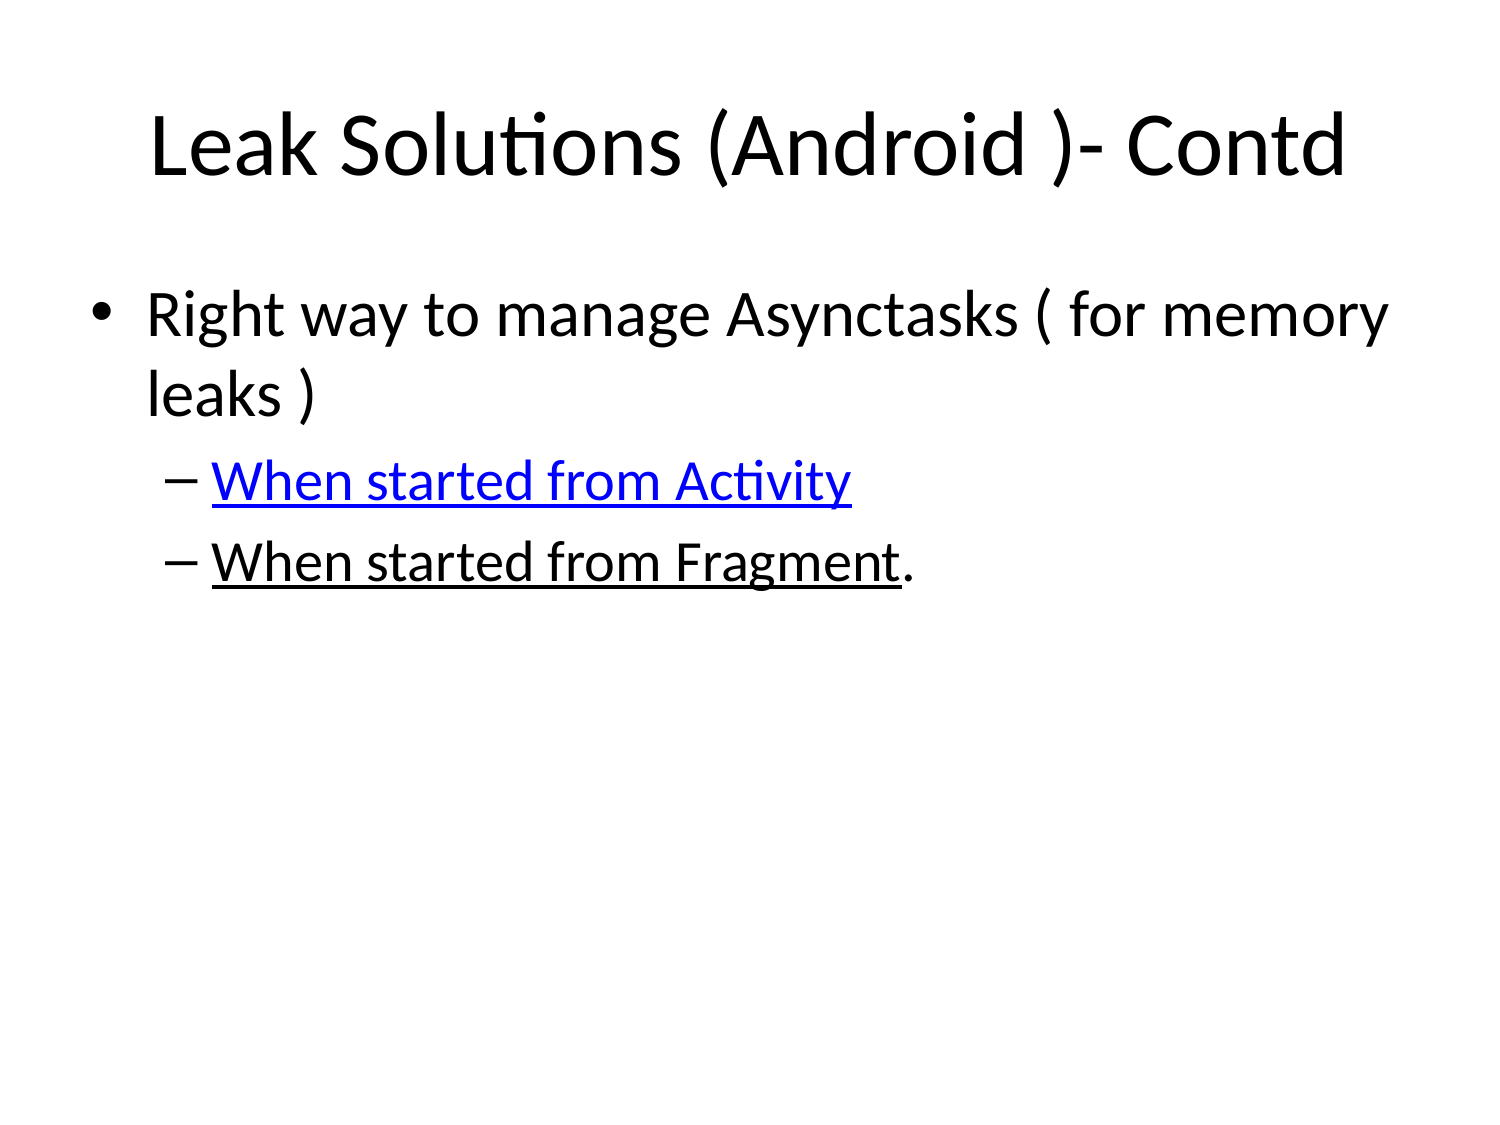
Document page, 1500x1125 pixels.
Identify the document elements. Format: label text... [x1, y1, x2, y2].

title Leak Solutions (Android )- Contd [75, 45, 1425, 233]
list Right way to manage Asynctasks ( for memory leaks ) When started from Activity When started from Fragment. [75, 262, 1425, 1005]
